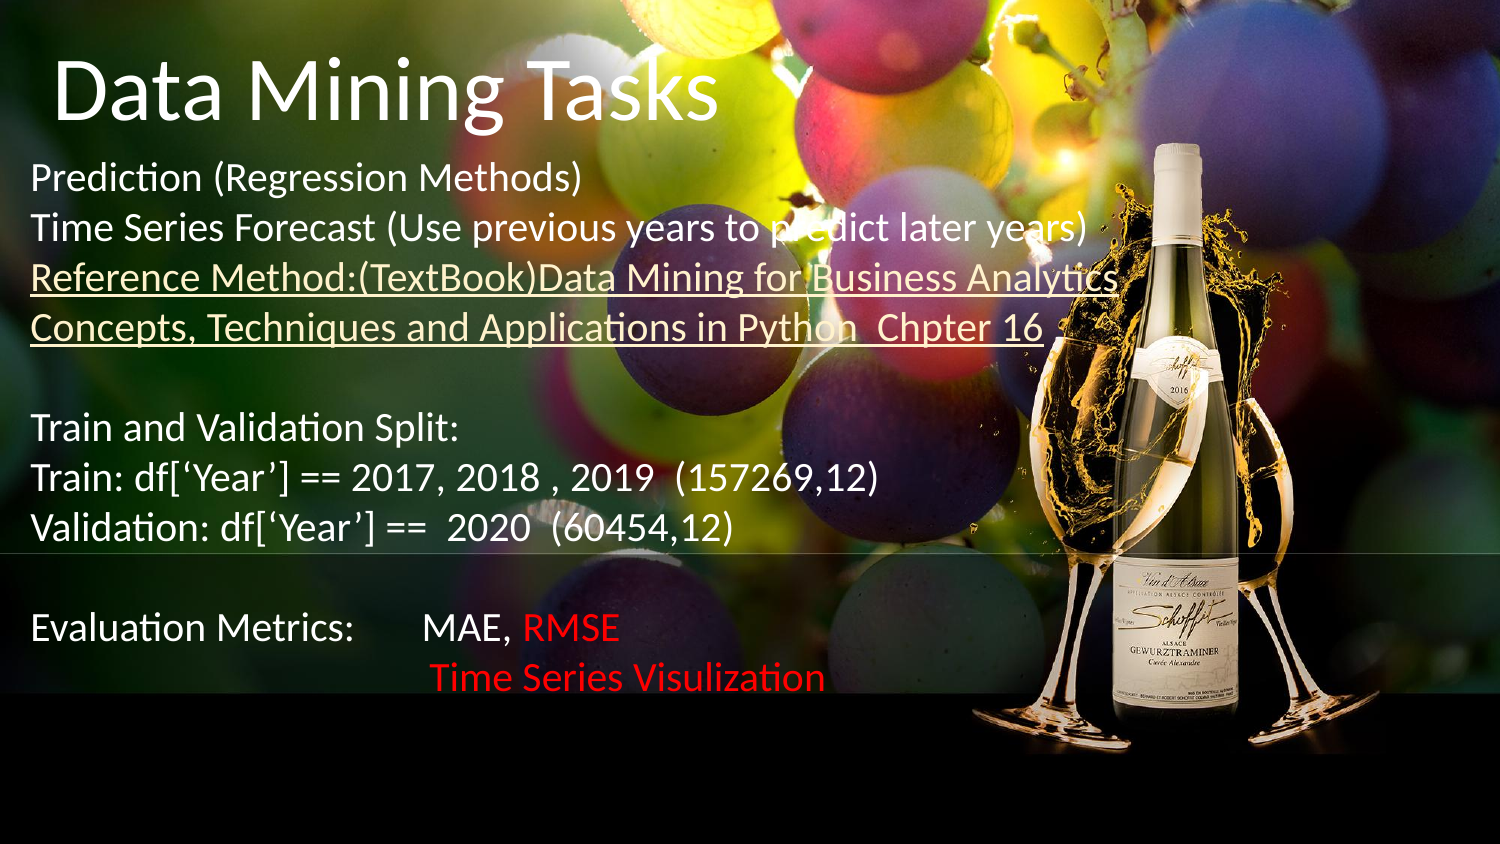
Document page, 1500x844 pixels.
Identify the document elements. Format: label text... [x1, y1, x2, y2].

picture [0, 0, 1500, 844]
subtitle Prediction (Regression Methods) Time Series Forecast (Use previous years to predict later years) Reference Method:(TextBook)Data Mining for Business Analytics Concepts, Techniques and Applications in Python Chpter 16 Train and Validation Split: Train: df[‘Year’] == 2017, 2018 , 2019 (157269,12) Validation: df[‘Year’] == 2020 (60454,12) Evaluation Metrics: MAE, RMSE Time Series Visulization [18, 143, 1268, 844]
title Data Mining Tasks [40, 22, 926, 143]
